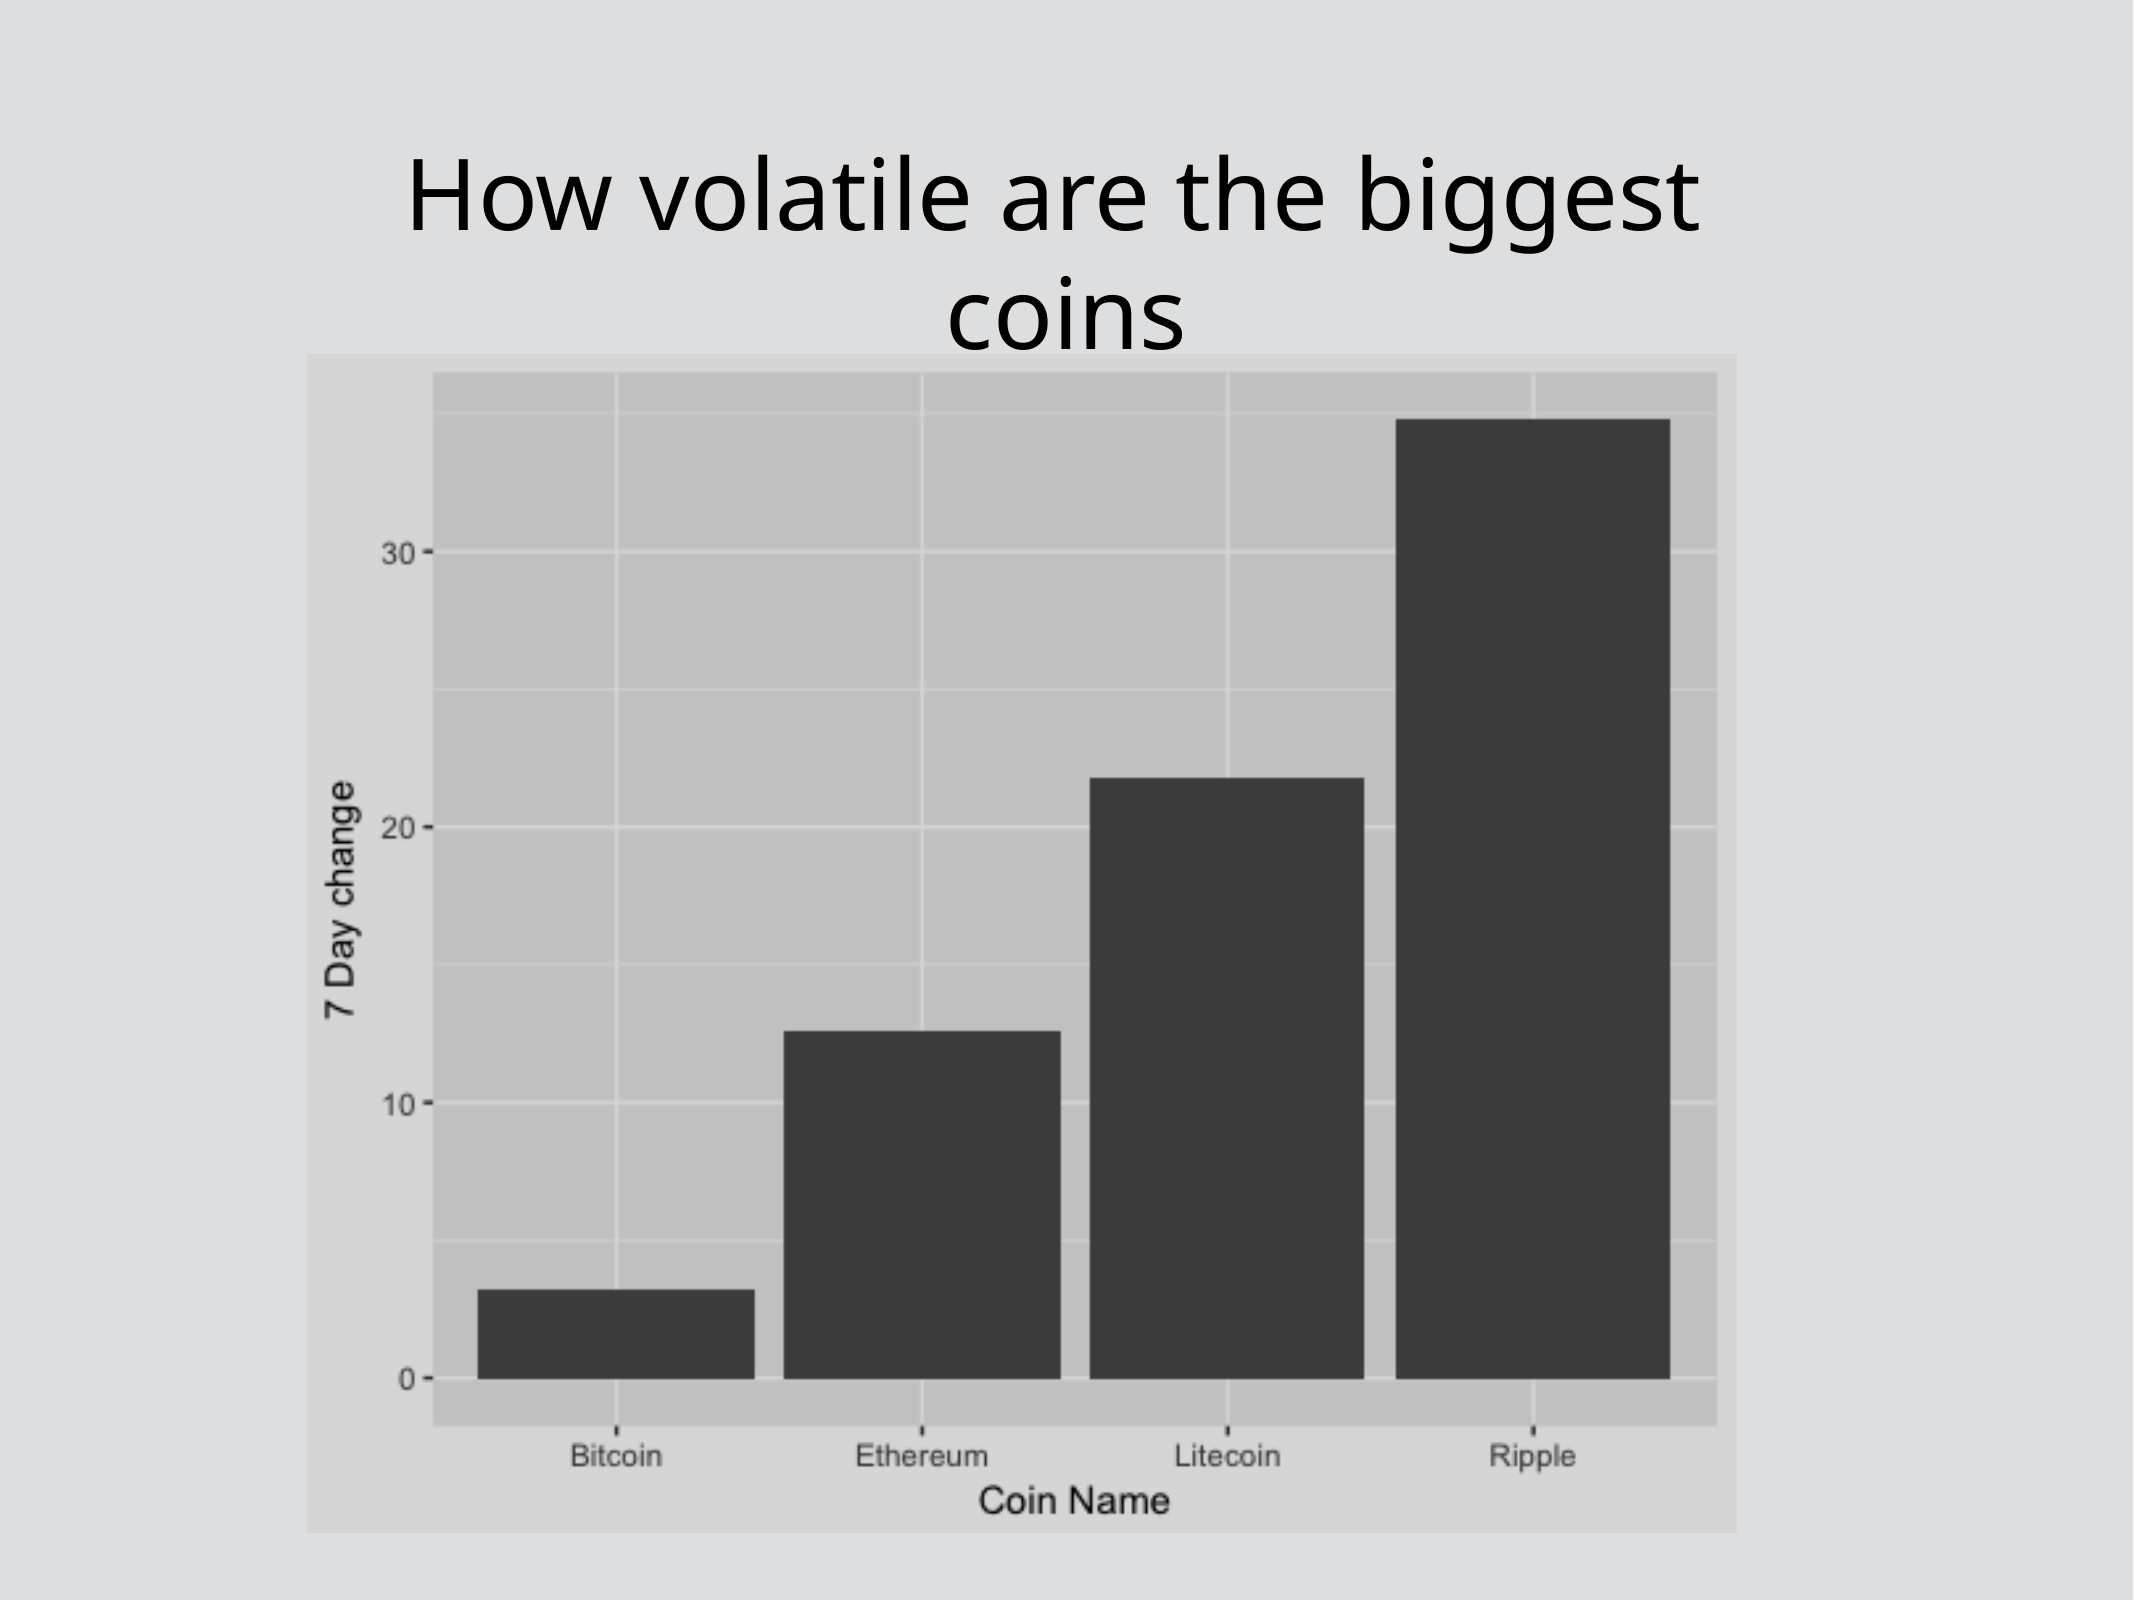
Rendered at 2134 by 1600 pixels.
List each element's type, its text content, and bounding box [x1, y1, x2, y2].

title How volatile are the biggest coins [383, 117, 1750, 383]
picture [307, 354, 1737, 1534]
